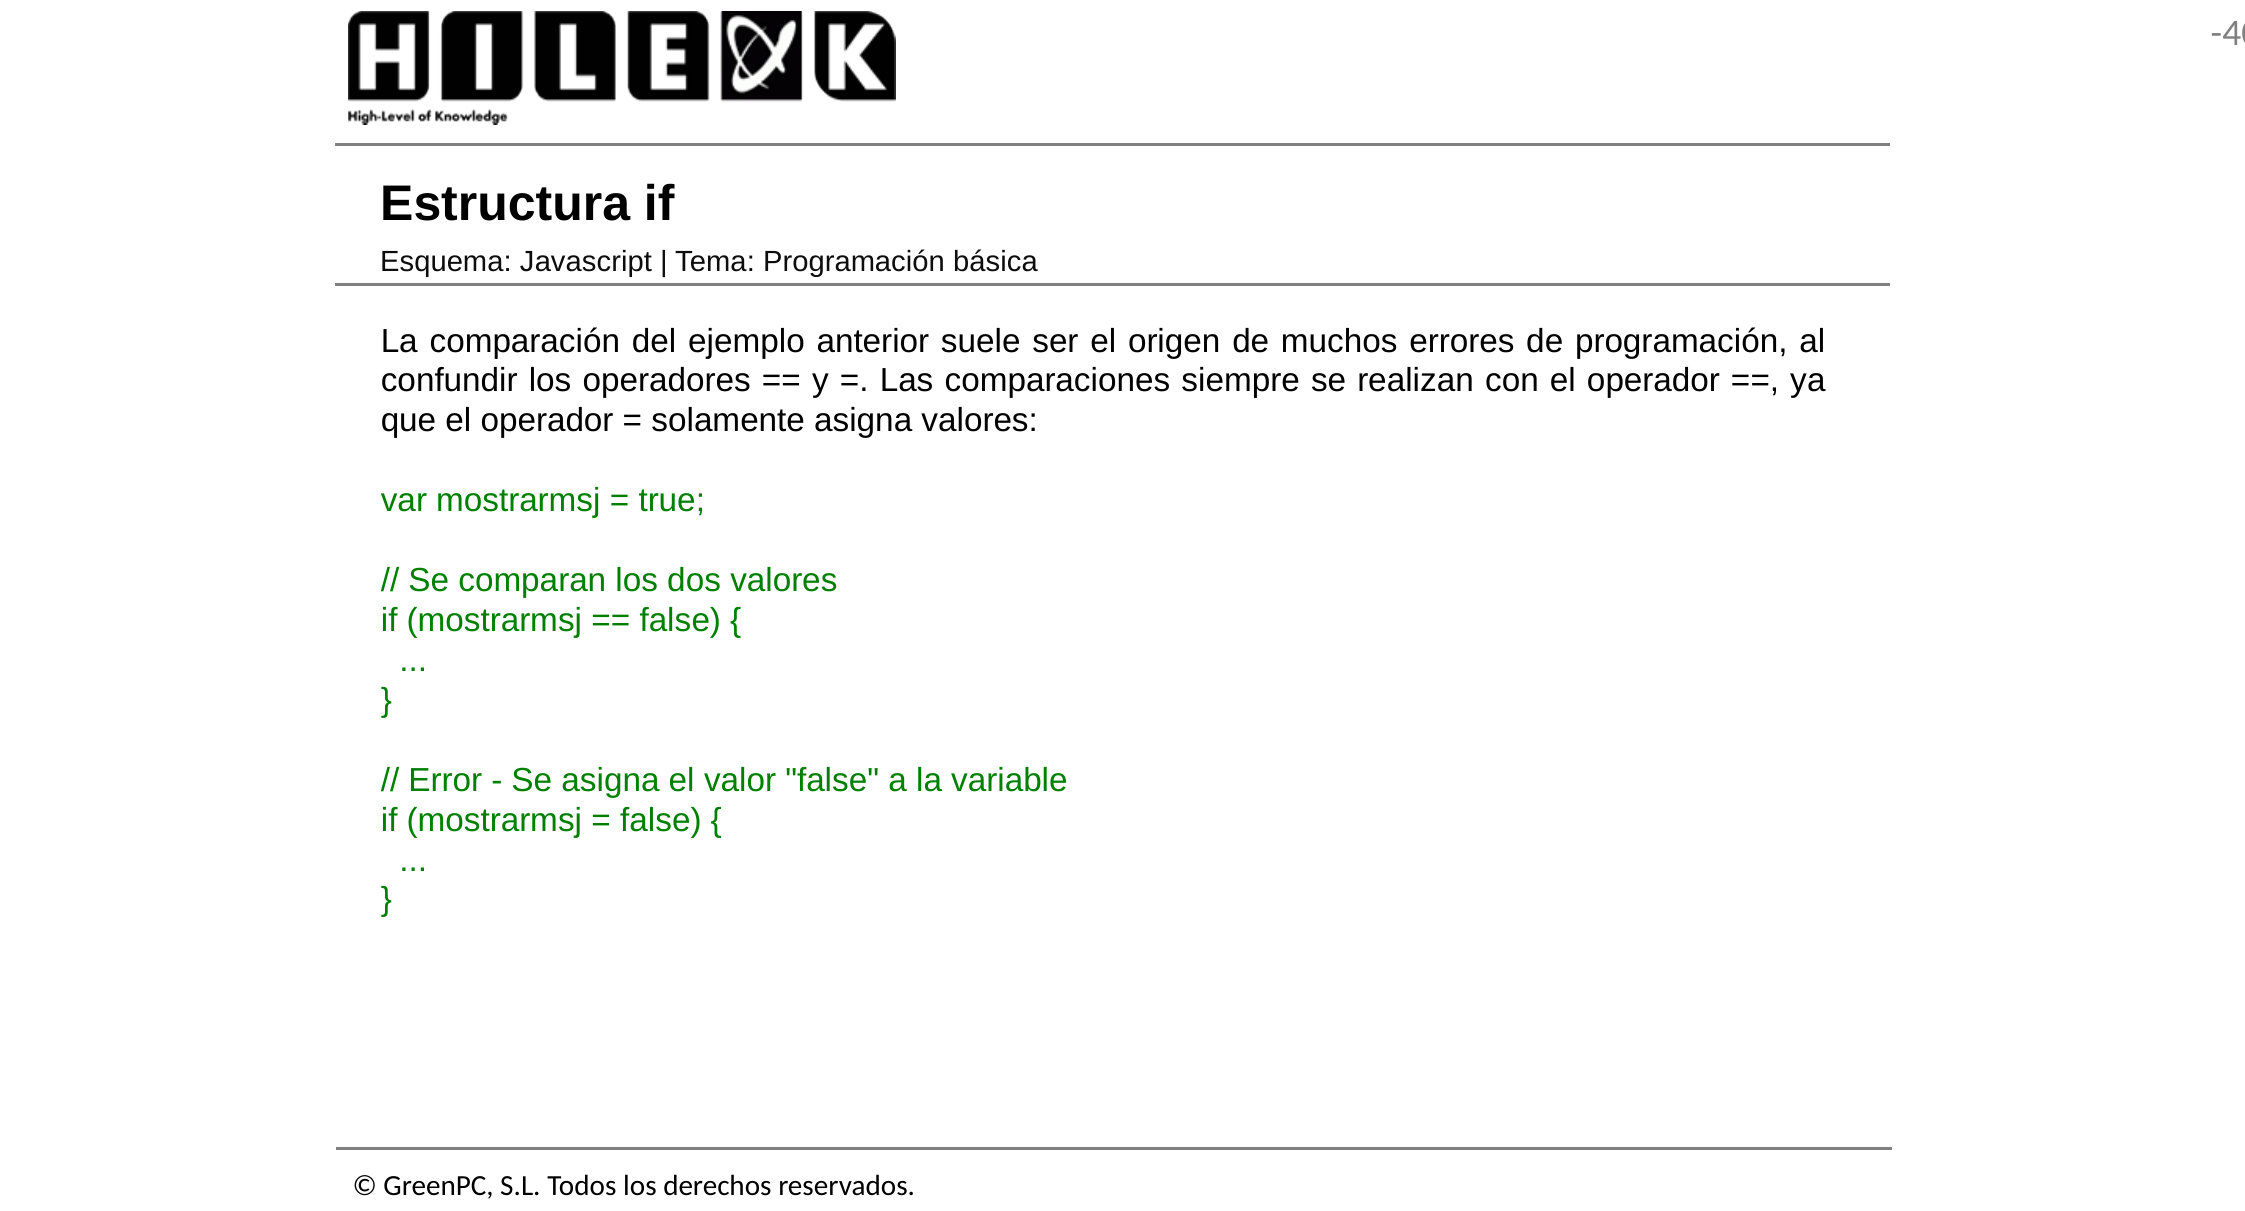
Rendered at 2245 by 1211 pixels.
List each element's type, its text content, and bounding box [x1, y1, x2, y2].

list Esquema: Javascript | Tema: Programación básica [360, 231, 1106, 288]
text_box La comparación del ejemplo anterior suele ser el origen de muchos errores de programación, al confundir los operadores == y =. Las comparaciones siempre se realizan con el operador ==, ya que el operador = solamente asigna valores: var mostrarmsj = true; // Se comparan los dos valores if (mostrarmsj == false) { ... } // Error - Se asigna el valor "false" a la variable if (mostrarmsj = false) { ... } [366, 311, 1843, 925]
title Estructura if [360, 159, 1879, 241]
picture [348, 11, 896, 125]
